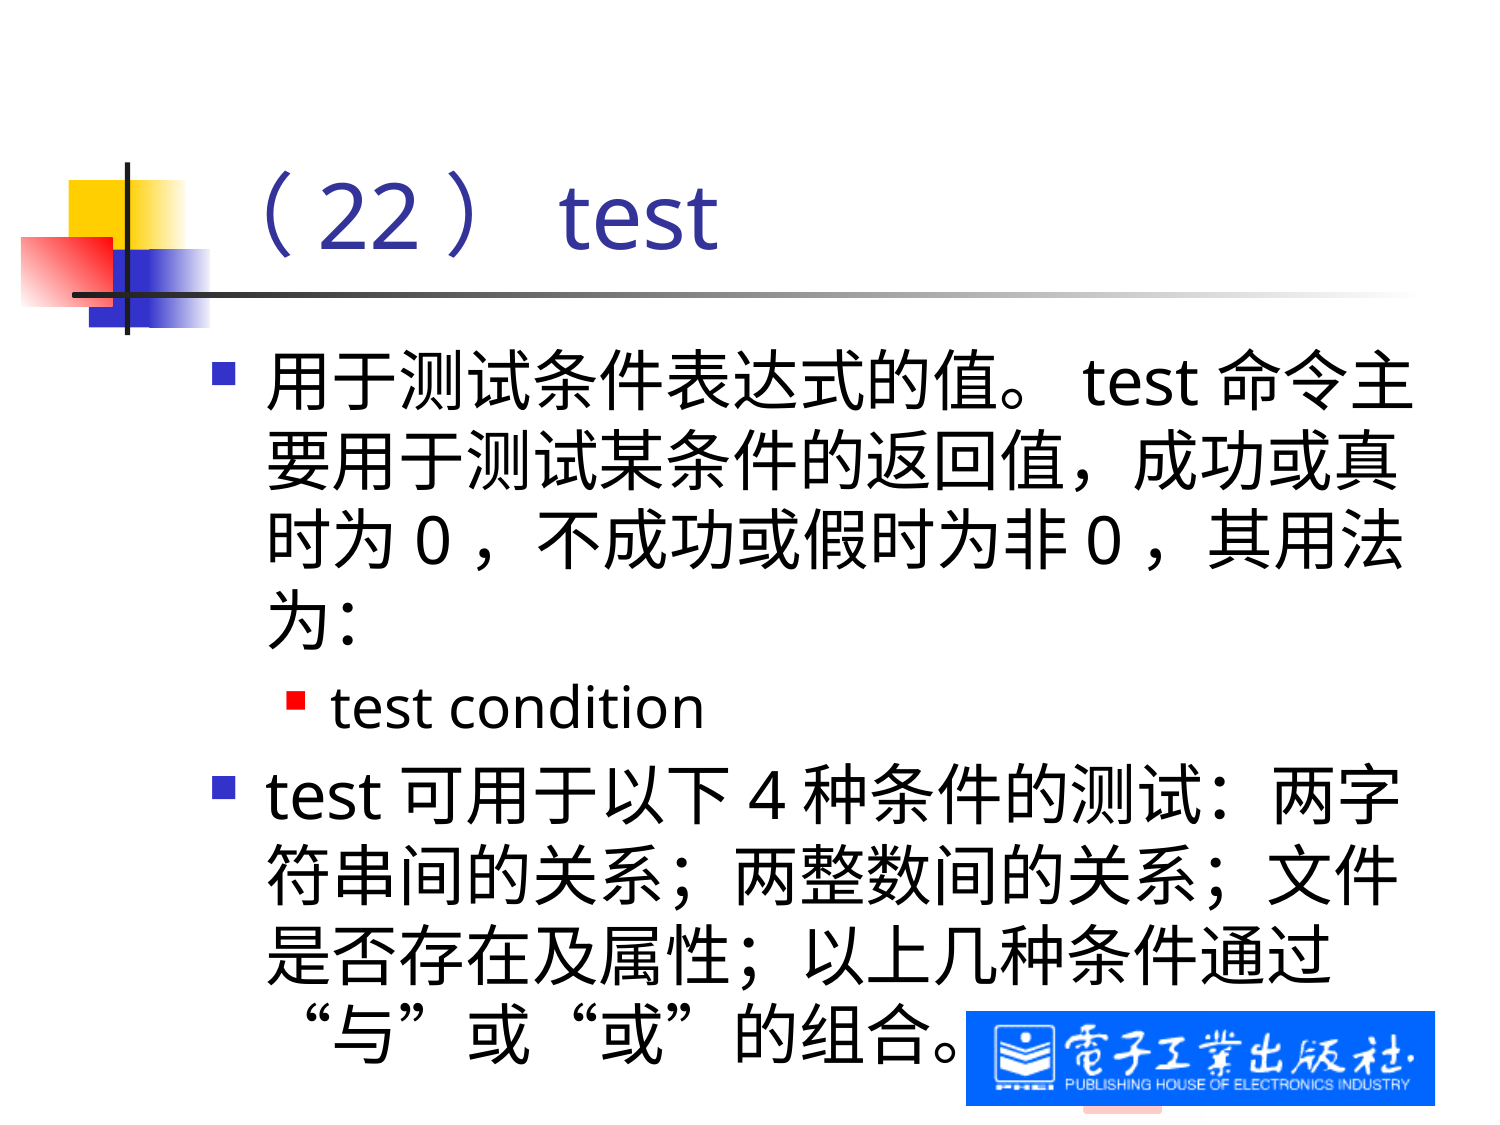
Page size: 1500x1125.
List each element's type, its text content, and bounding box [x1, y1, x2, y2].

list 用于测试条件表达式的值。test命令主要用于测试某条件的返回值，成功或真时为0，不成功或假时为非0，其用法为： test condition test可用于以下4种条件的测试：两字符串间的关系；两整数间的关系；文件是否存在及属性；以上几种条件通过“与”或“或”的组合。 [193, 330, 1470, 1007]
picture [966, 1010, 1436, 1125]
title （22）test [188, 34, 1468, 276]
